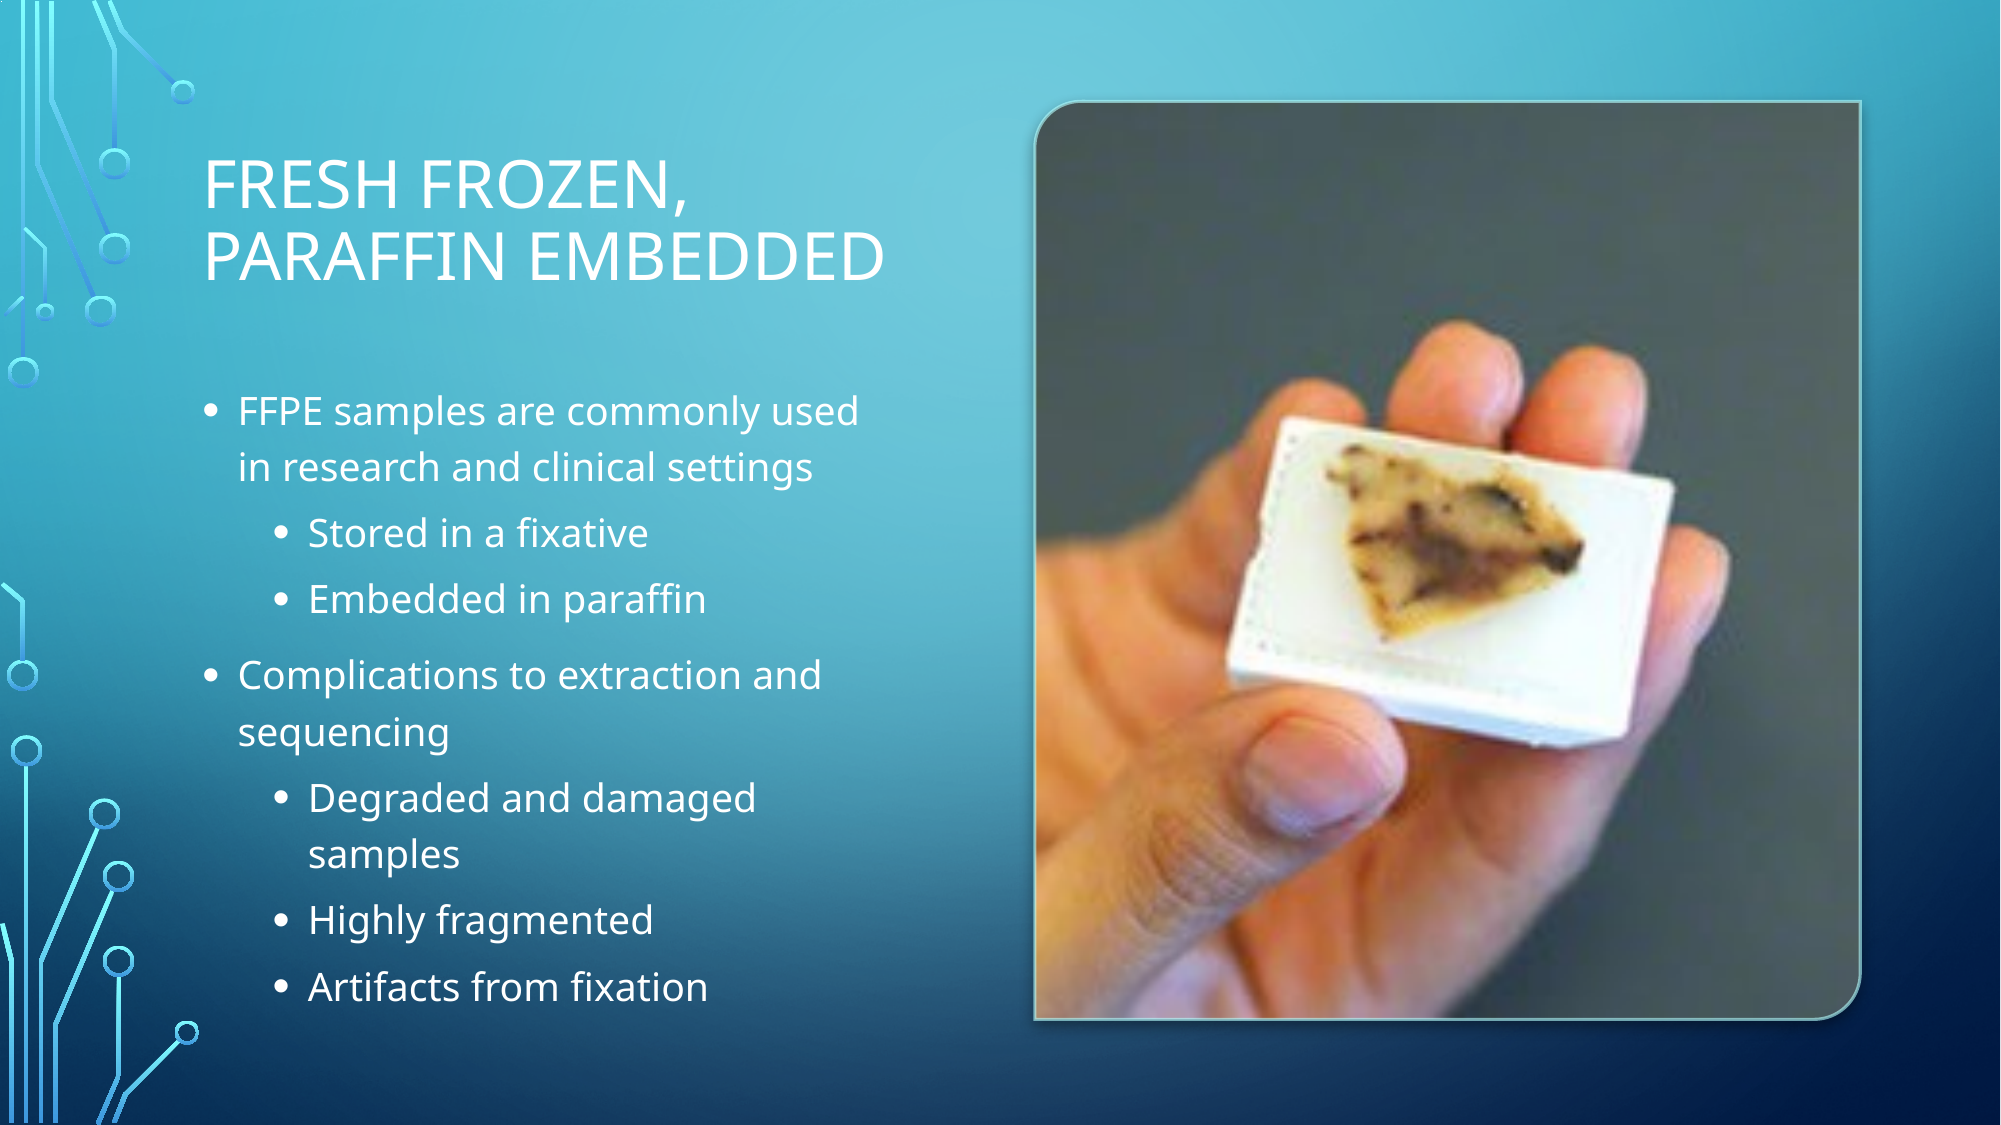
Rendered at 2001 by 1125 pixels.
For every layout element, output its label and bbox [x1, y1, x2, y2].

text_box [0, 0, 201, 1125]
picture [201, 0, 2000, 1125]
